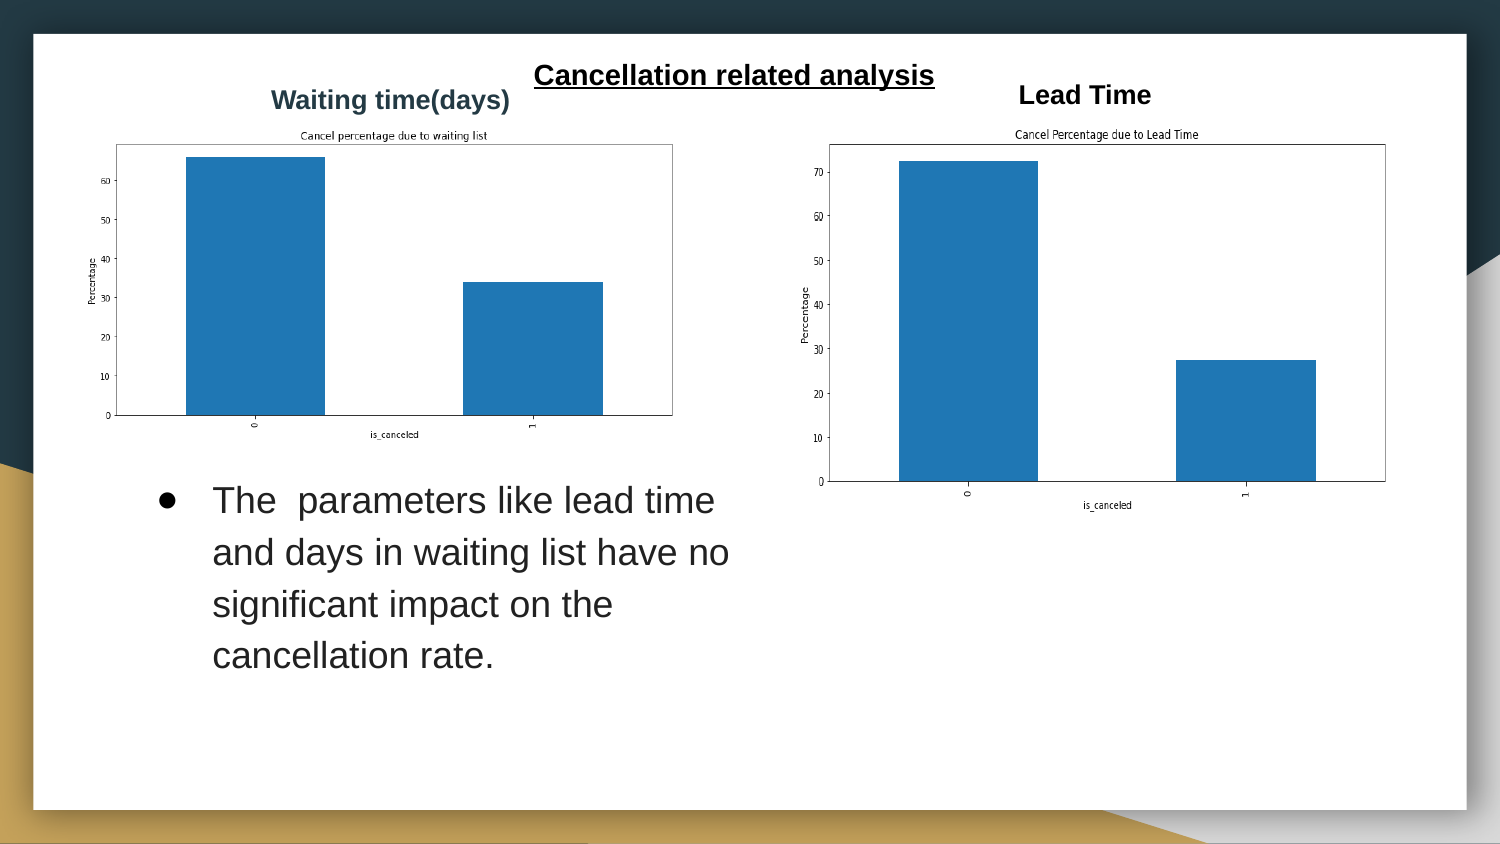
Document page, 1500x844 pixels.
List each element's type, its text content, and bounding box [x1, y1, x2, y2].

text_box The parameters like lead time and days in waiting list have no significant impact on the cancellation rate. [122, 454, 767, 727]
text_box Lead Time [860, 62, 1310, 120]
picture [81, 125, 677, 444]
text_box Cancellation related analysis [518, 41, 969, 106]
picture [795, 122, 1390, 518]
title Waiting time(days) [145, 62, 636, 123]
